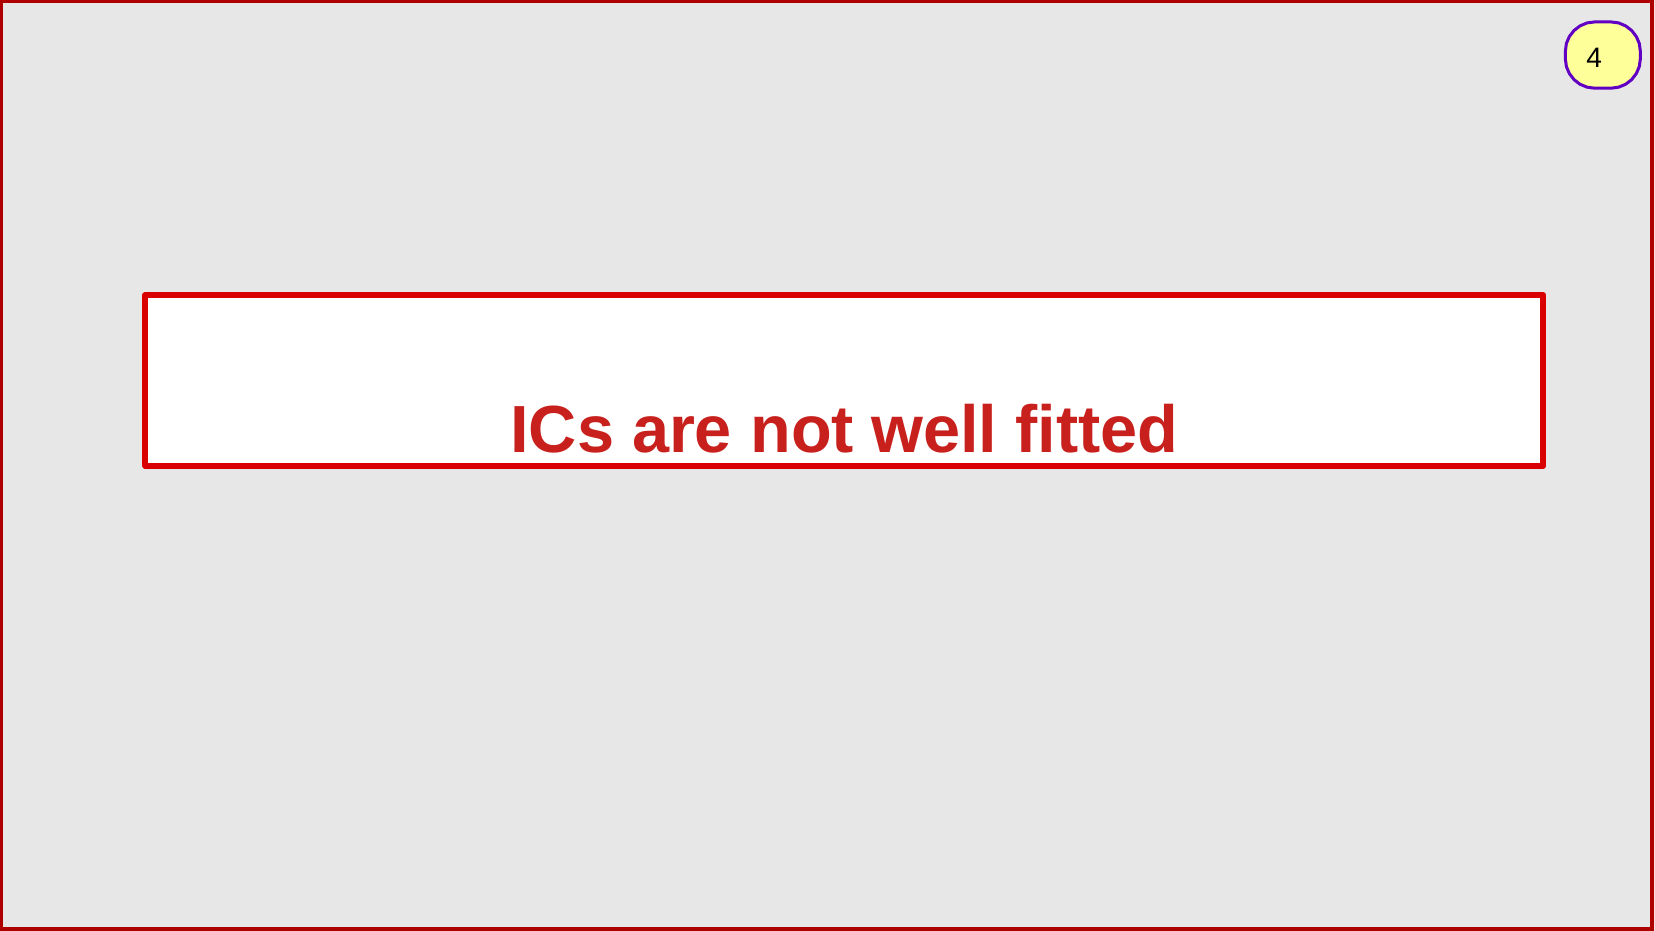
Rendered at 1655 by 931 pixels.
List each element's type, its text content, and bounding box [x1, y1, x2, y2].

title ICs are not well fitted [145, 294, 1544, 466]
text_box 4 [1584, 37, 1605, 74]
